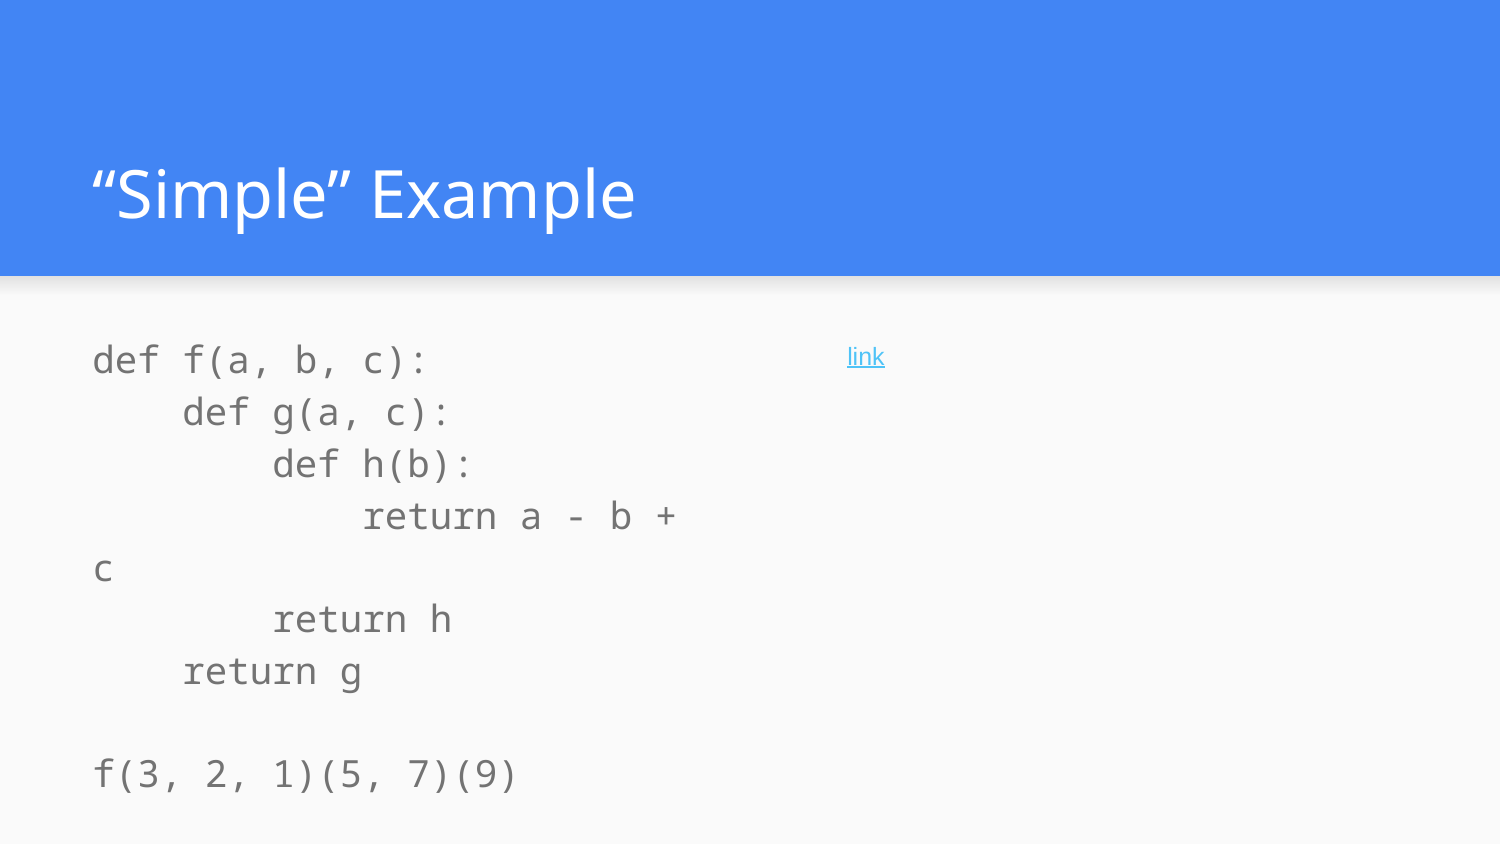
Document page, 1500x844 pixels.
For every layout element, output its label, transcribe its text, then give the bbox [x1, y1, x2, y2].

title “Simple” Example [77, 121, 1427, 248]
list def f(a, b, c): def g(a, c): def h(b): return a - b + c return h return g f(3, 2, 1)(5, 7)(9) [77, 314, 716, 760]
text_box link [832, 324, 1325, 413]
